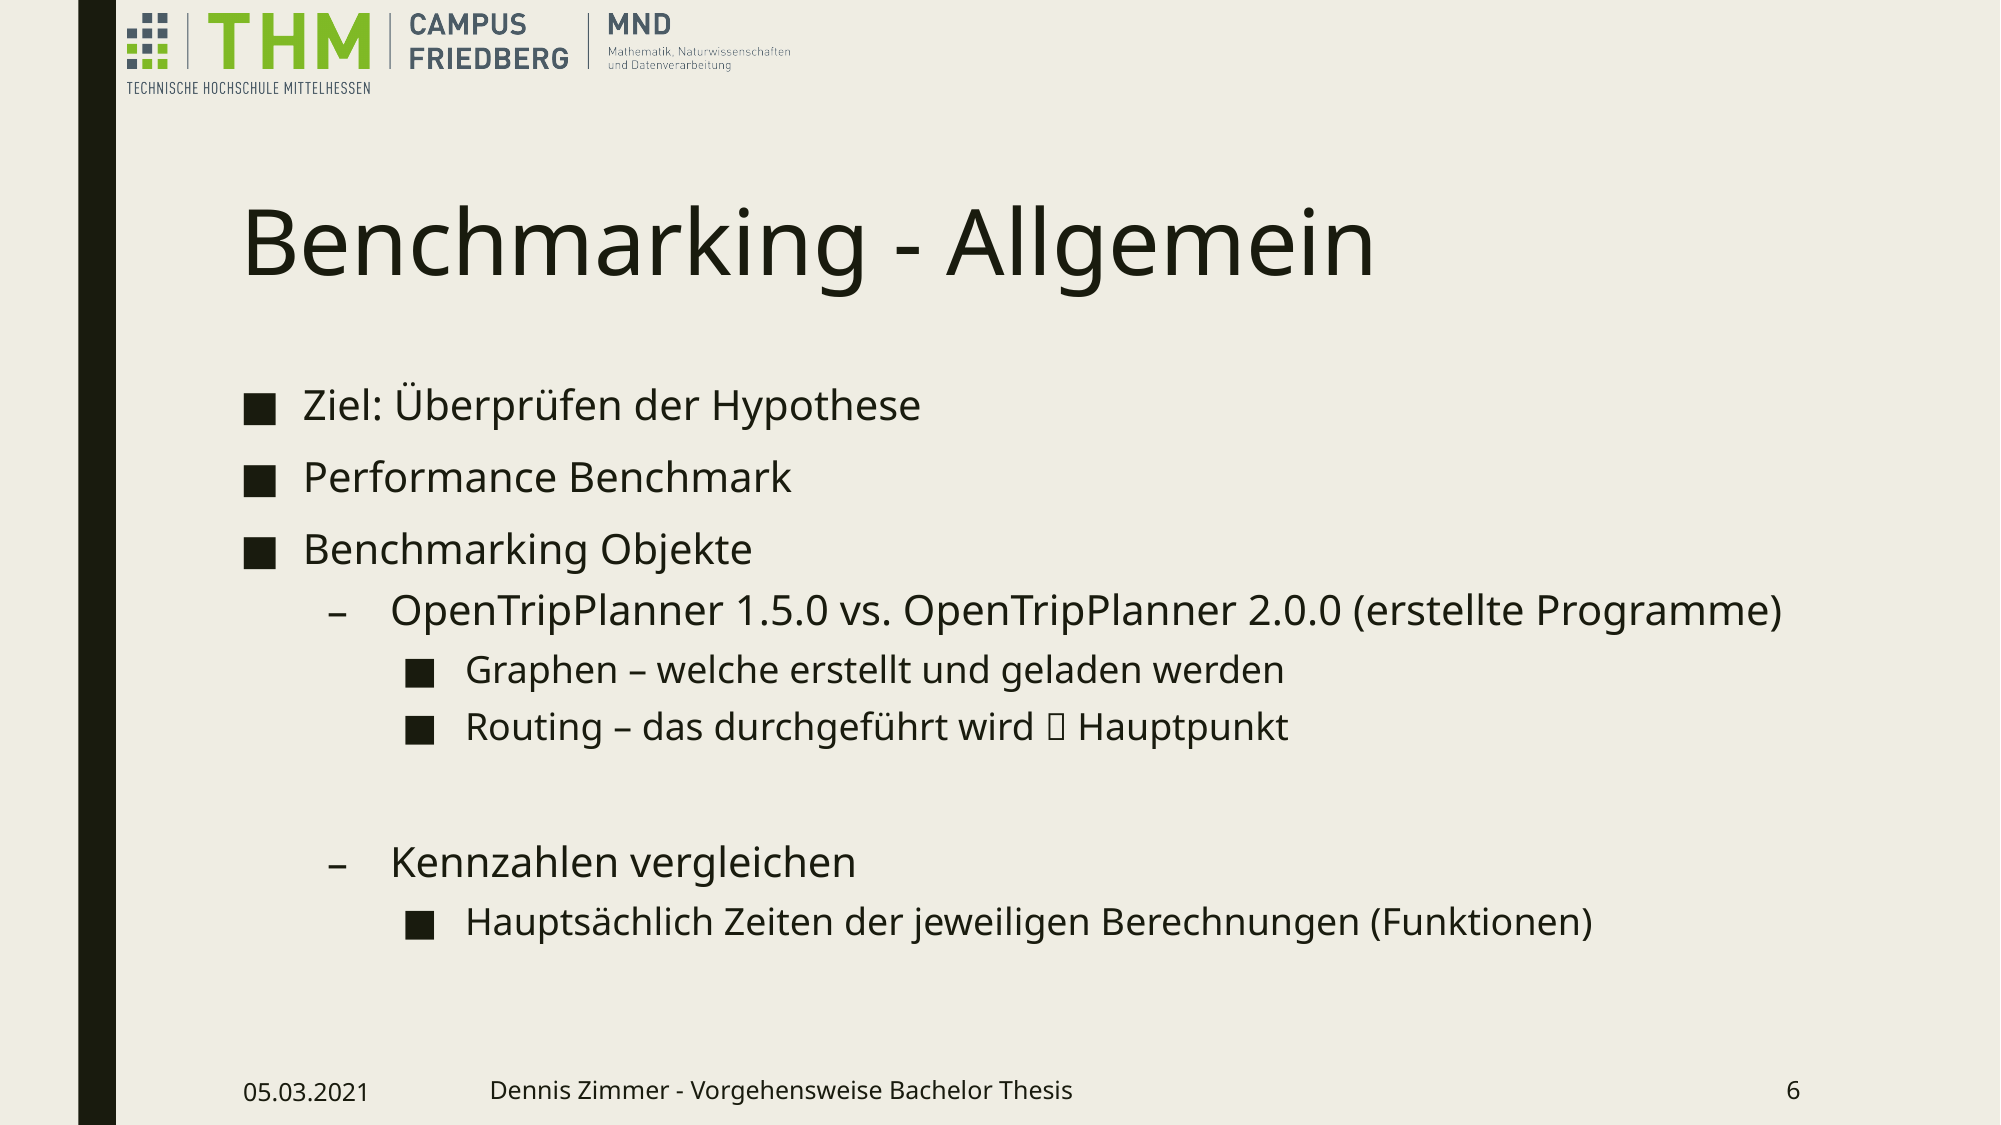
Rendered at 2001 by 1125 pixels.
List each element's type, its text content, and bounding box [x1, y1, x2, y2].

slide_number 6 [1553, 1058, 1816, 1125]
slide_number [228, 1058, 426, 1125]
footer Dennis Zimmer - Vorgehensweise Bachelor Thesis [474, 1058, 1505, 1125]
list Ziel: Überprüfen der Hypothese Performance Benchmark Benchmarking Objekte OpenTripPlanner 1.5.0 vs. OpenTripPlanner 2.0.0 (erstellte Programme) Graphen – welche erstellt und geladen werden Routing – das durchgeführt wird  Hauptpunkt Kennzahlen vergleichen Hauptsächlich Zeiten der jeweiligen Berechnungen (Funktionen) [225, 375, 1800, 1020]
picture [126, 13, 790, 94]
title Benchmarking - Allgemein [225, 189, 1800, 357]
